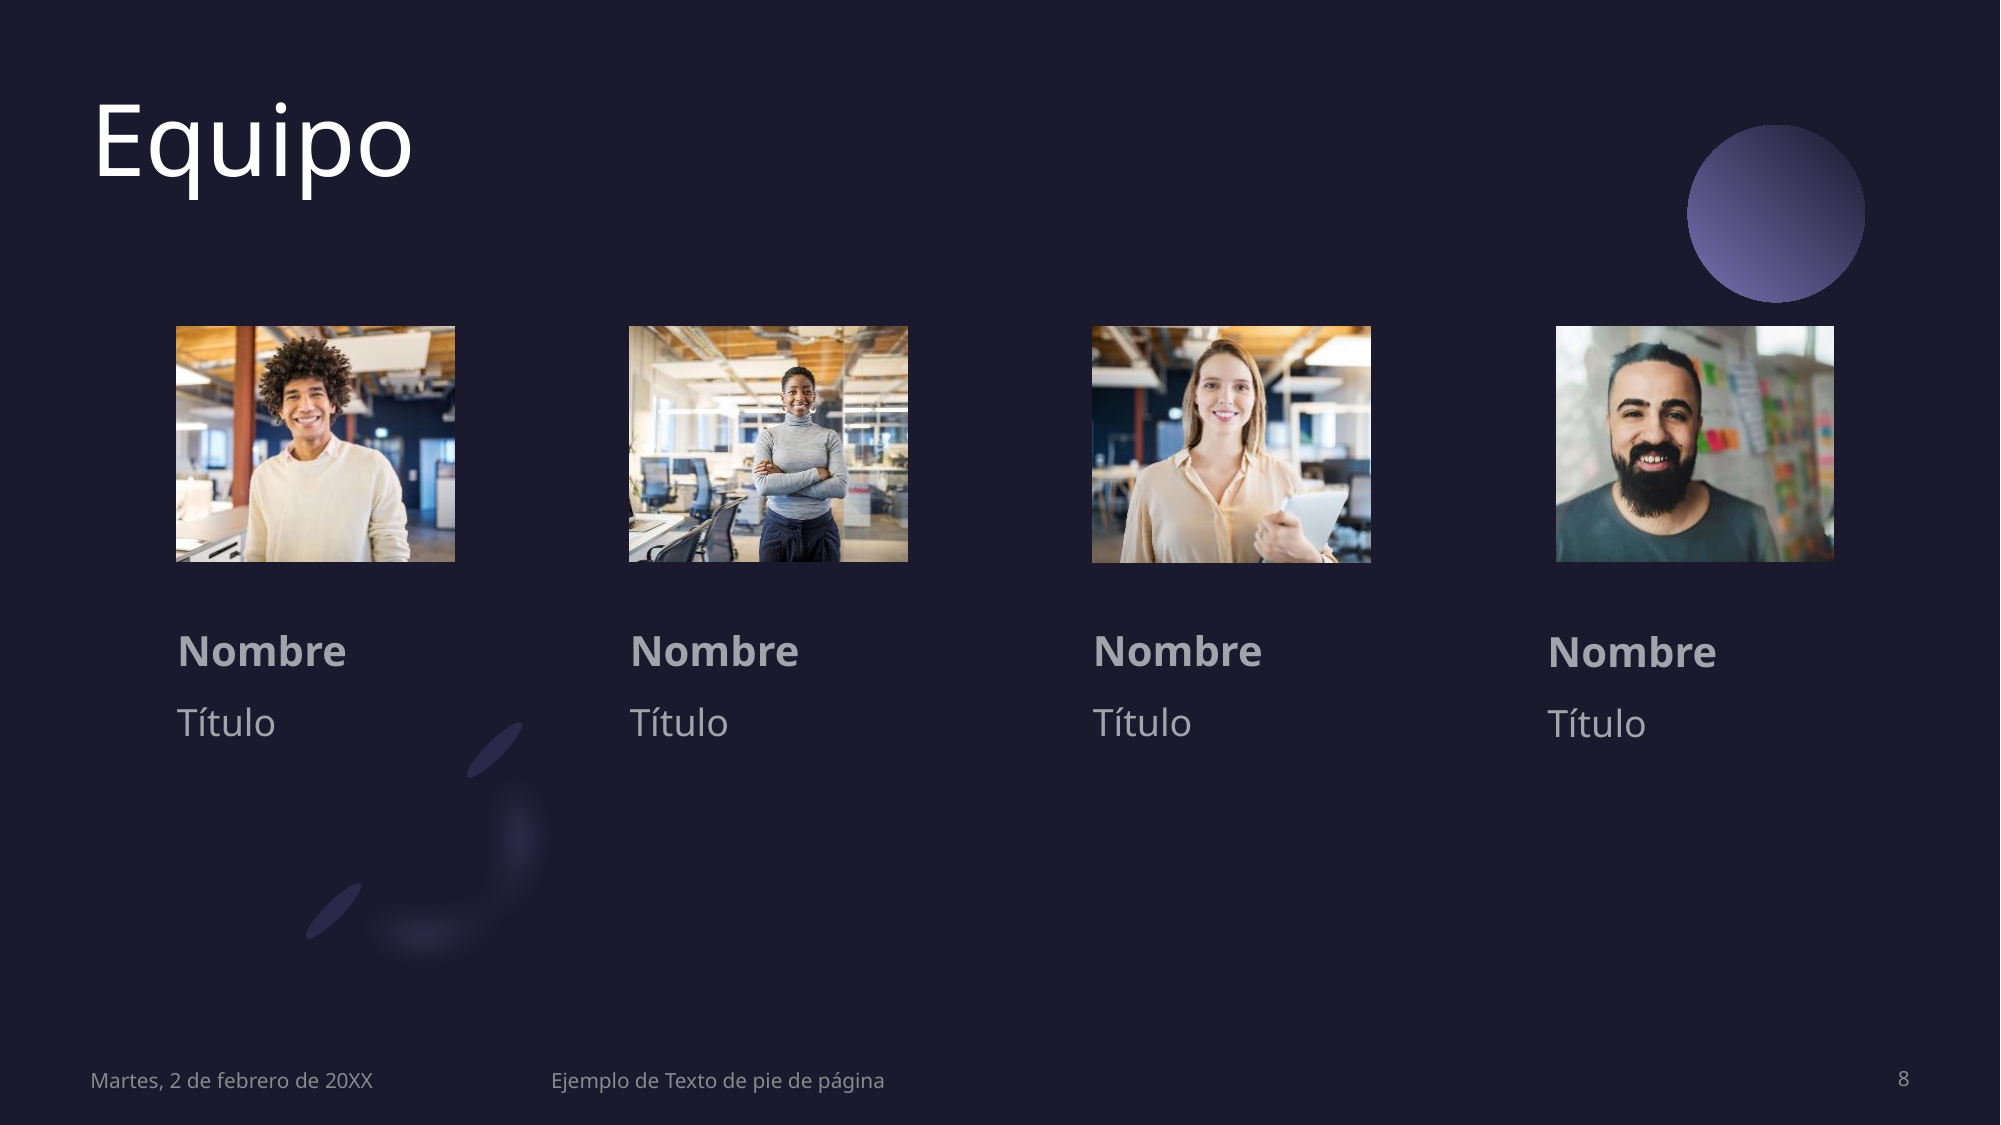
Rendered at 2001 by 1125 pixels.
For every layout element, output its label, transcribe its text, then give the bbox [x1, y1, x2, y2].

list Nombre [1547, 621, 1829, 682]
slide_number Martes, 2 de febrero de 20XX [90, 1067, 522, 1093]
list Nombre [1092, 620, 1374, 681]
list Título [629, 694, 911, 800]
list Título [1092, 694, 1374, 800]
title Equipo [90, 90, 1449, 296]
picture [176, 326, 455, 563]
picture [1556, 326, 1834, 563]
slide_number 8 [1632, 1067, 1910, 1093]
list Nombre [177, 620, 458, 681]
list Nombre [629, 620, 911, 681]
footer Ejemplo de Texto de pie de página [551, 1067, 1598, 1093]
picture [1092, 326, 1371, 563]
list Título [1547, 695, 1828, 800]
picture [629, 326, 908, 563]
list Título [176, 694, 458, 800]
